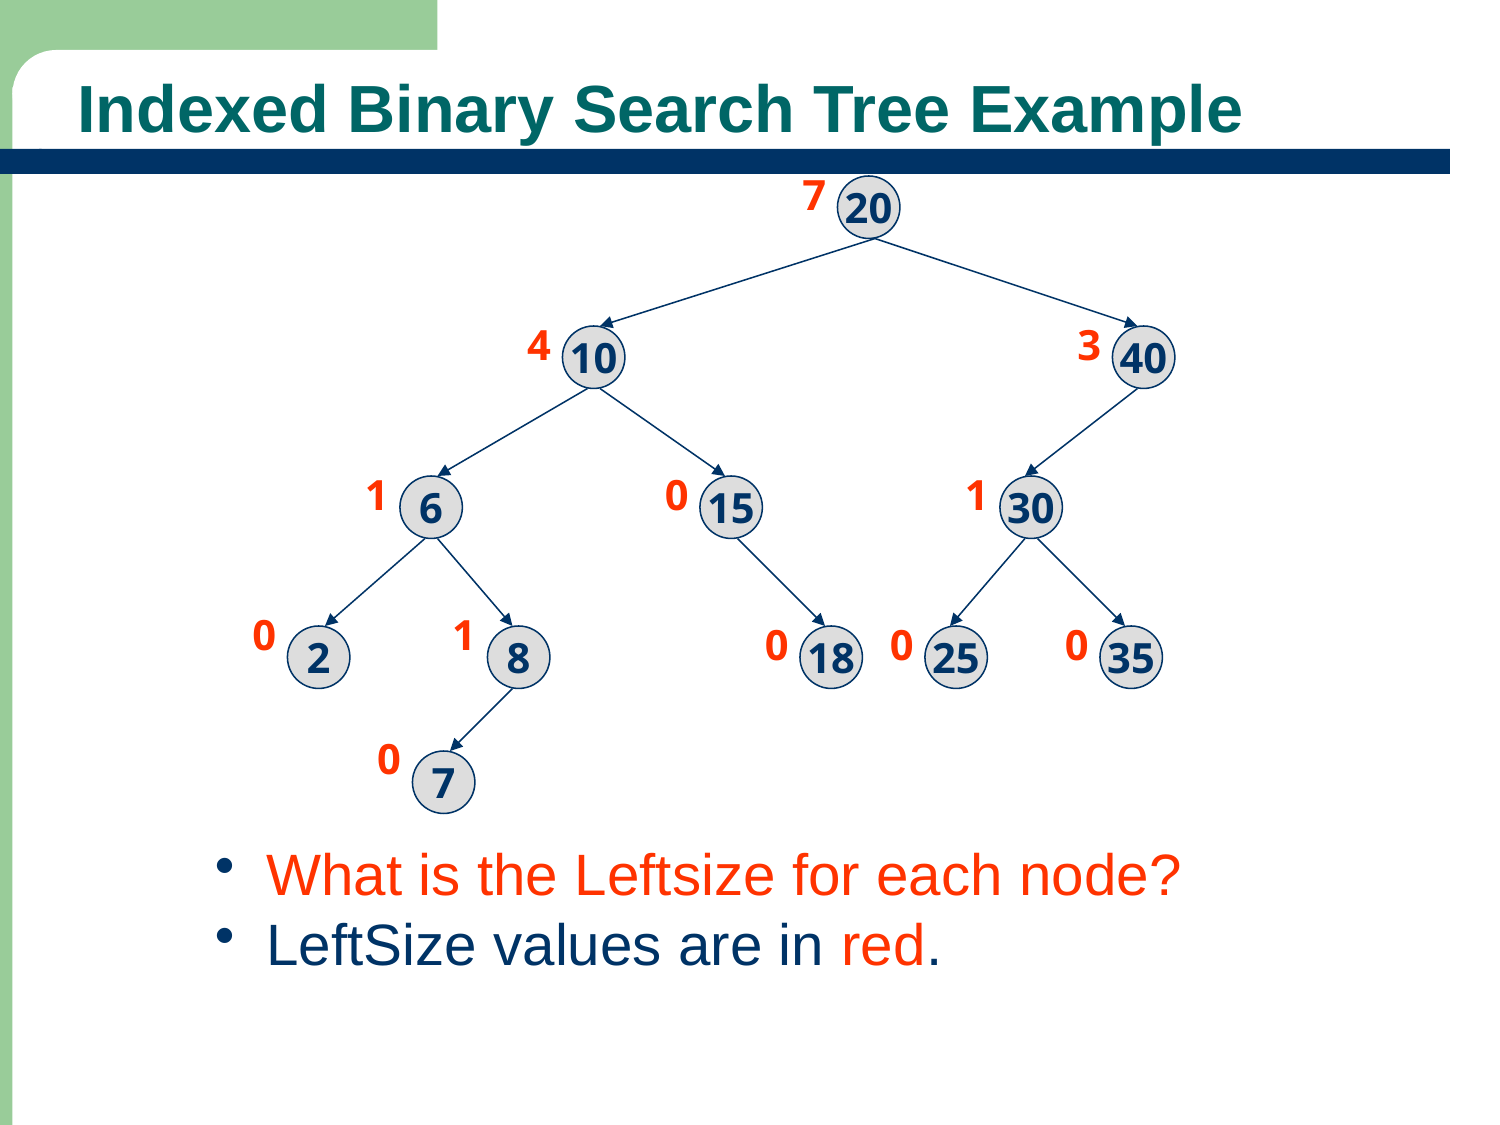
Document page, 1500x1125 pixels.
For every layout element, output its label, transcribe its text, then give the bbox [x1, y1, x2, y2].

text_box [237, 160, 1117, 792]
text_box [287, 175, 1176, 814]
text_box What is the Leftsize for each node? LeftSize values are in red. [200, 830, 1232, 985]
title Indexed Binary Search Tree Example [62, 54, 1438, 155]
